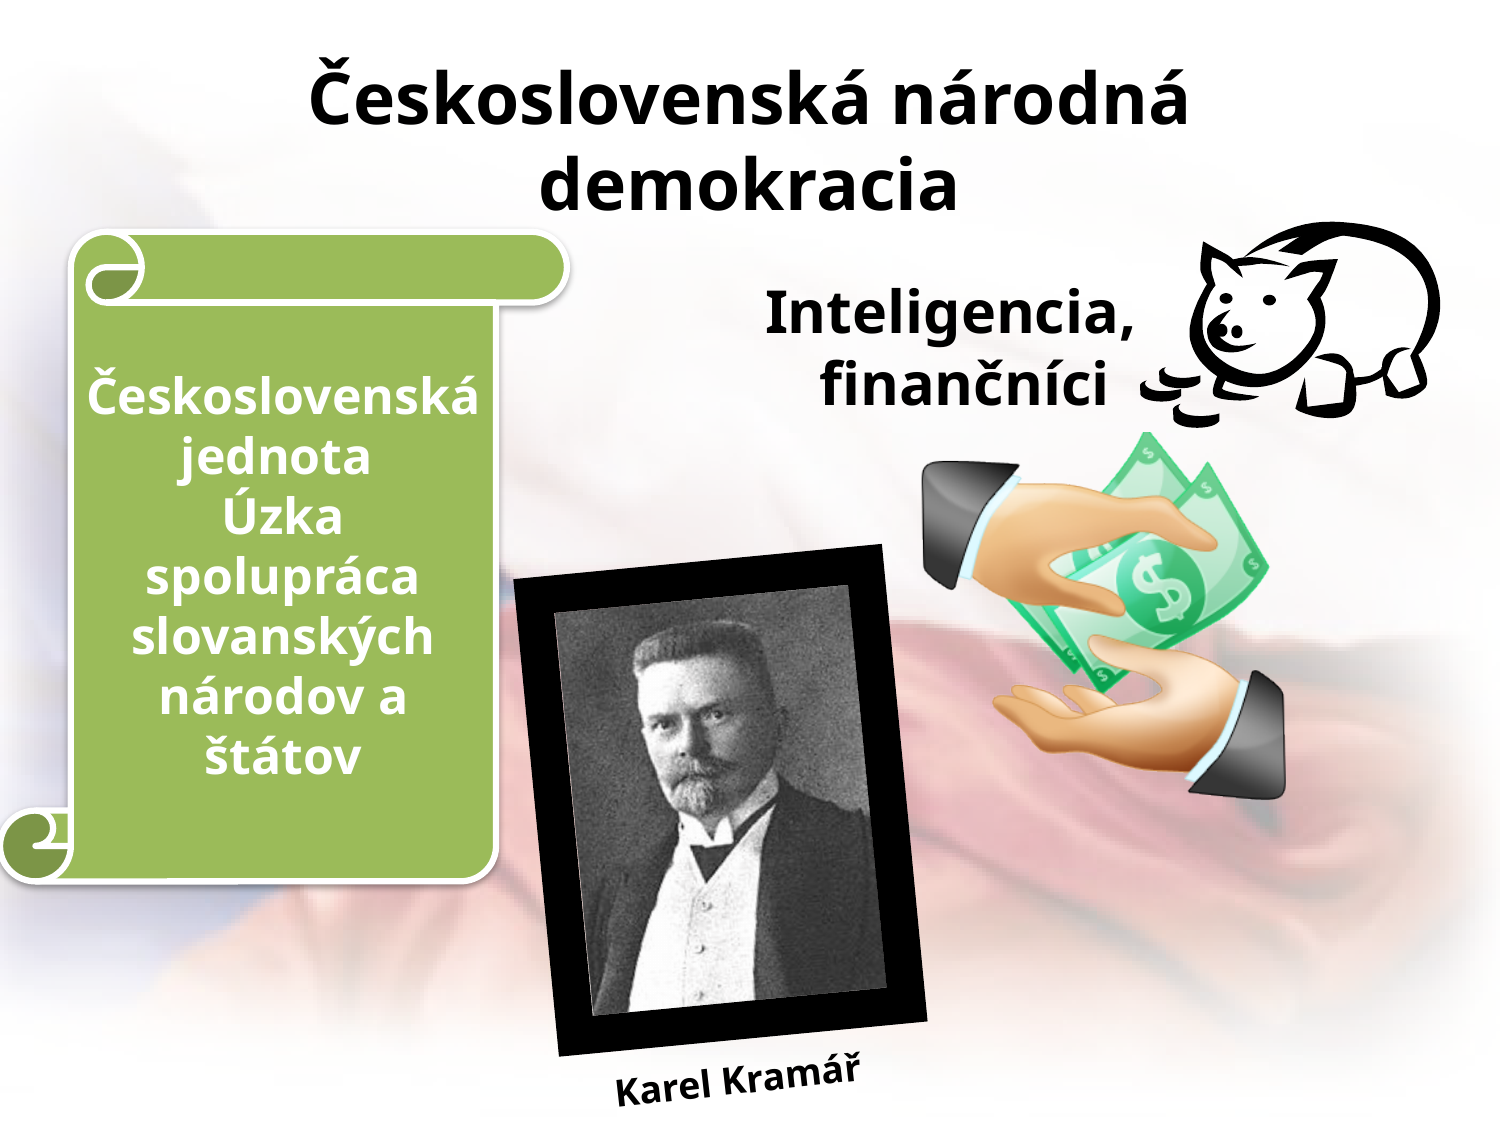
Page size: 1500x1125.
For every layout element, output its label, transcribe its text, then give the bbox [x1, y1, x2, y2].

text_box Karel Kramář [596, 1033, 879, 1125]
list Inteligencia, finančníci [750, 267, 1134, 426]
text_box Československá jednota Úzka spolupráca slovanských národov a štátov [0, 228, 571, 885]
picture [915, 432, 1294, 811]
picture [556, 585, 886, 1015]
title Československá národná demokracia [75, 45, 1425, 233]
picture [1139, 219, 1450, 428]
